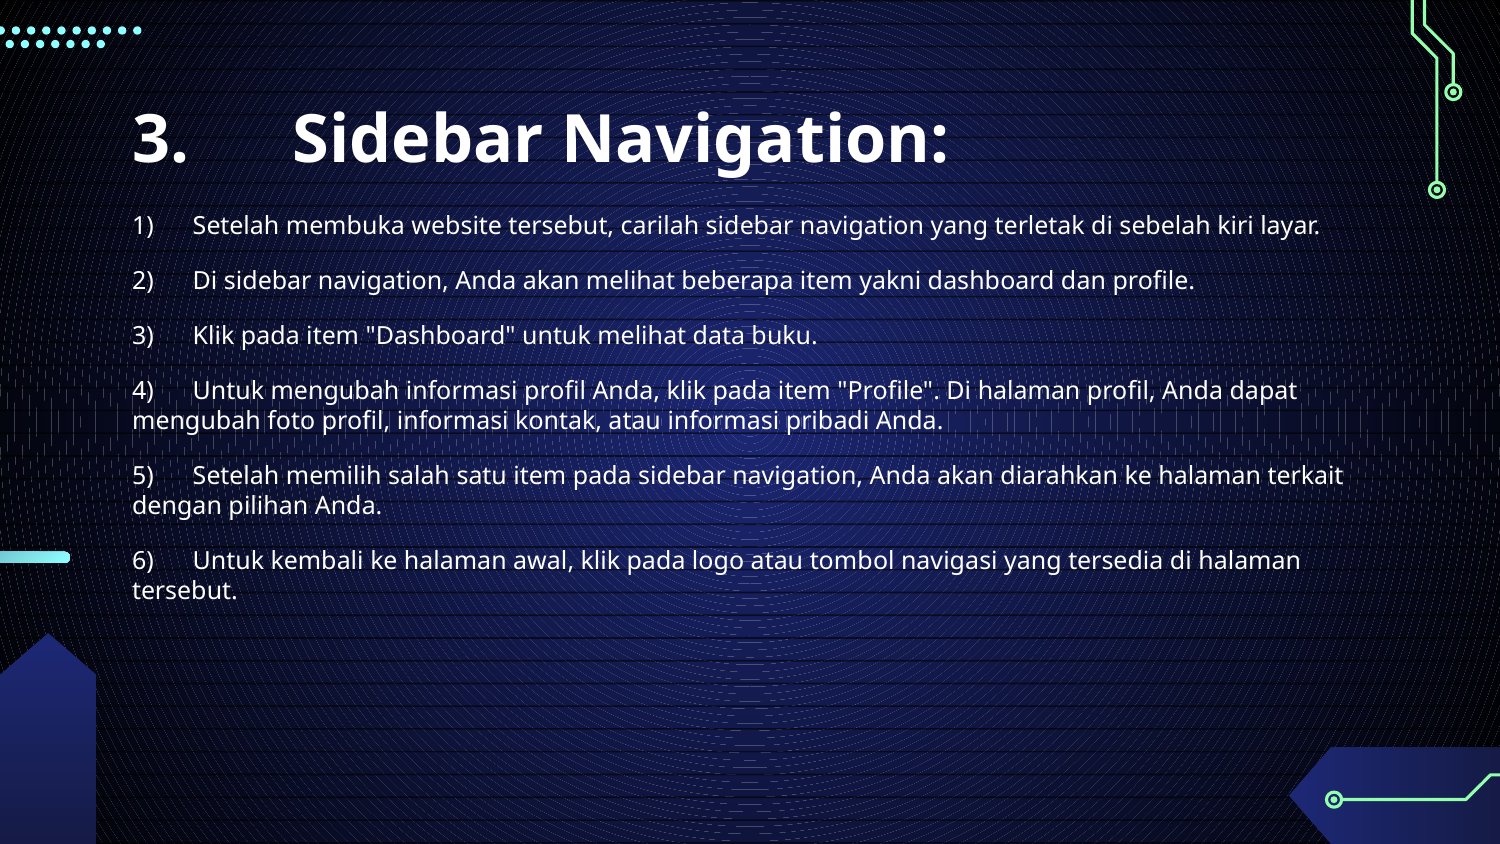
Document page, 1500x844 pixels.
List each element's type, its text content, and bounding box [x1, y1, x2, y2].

title 3. Sidebar Navigation: [116, 88, 1383, 183]
list 1) Setelah membuka website tersebut, carilah sidebar navigation yang terletak di sebelah kiri layar. 2) Di sidebar navigation, Anda akan melihat beberapa item yakni dashboard dan profile. 3) Klik pada item "Dashboard" untuk melihat data buku. 4) Untuk mengubah informasi profil Anda, klik pada item "Profile". Di halaman profil, Anda dapat mengubah foto profil, informasi kontak, atau informasi pribadi Anda. 5) Setelah memilih salah satu item pada sidebar navigation, Anda akan diarahkan ke halaman terkait dengan pilihan Anda. 6) Untuk kembali ke halaman awal, klik pada logo atau tombol navigasi yang tersedia di halaman tersebut. [116, 194, 1383, 756]
